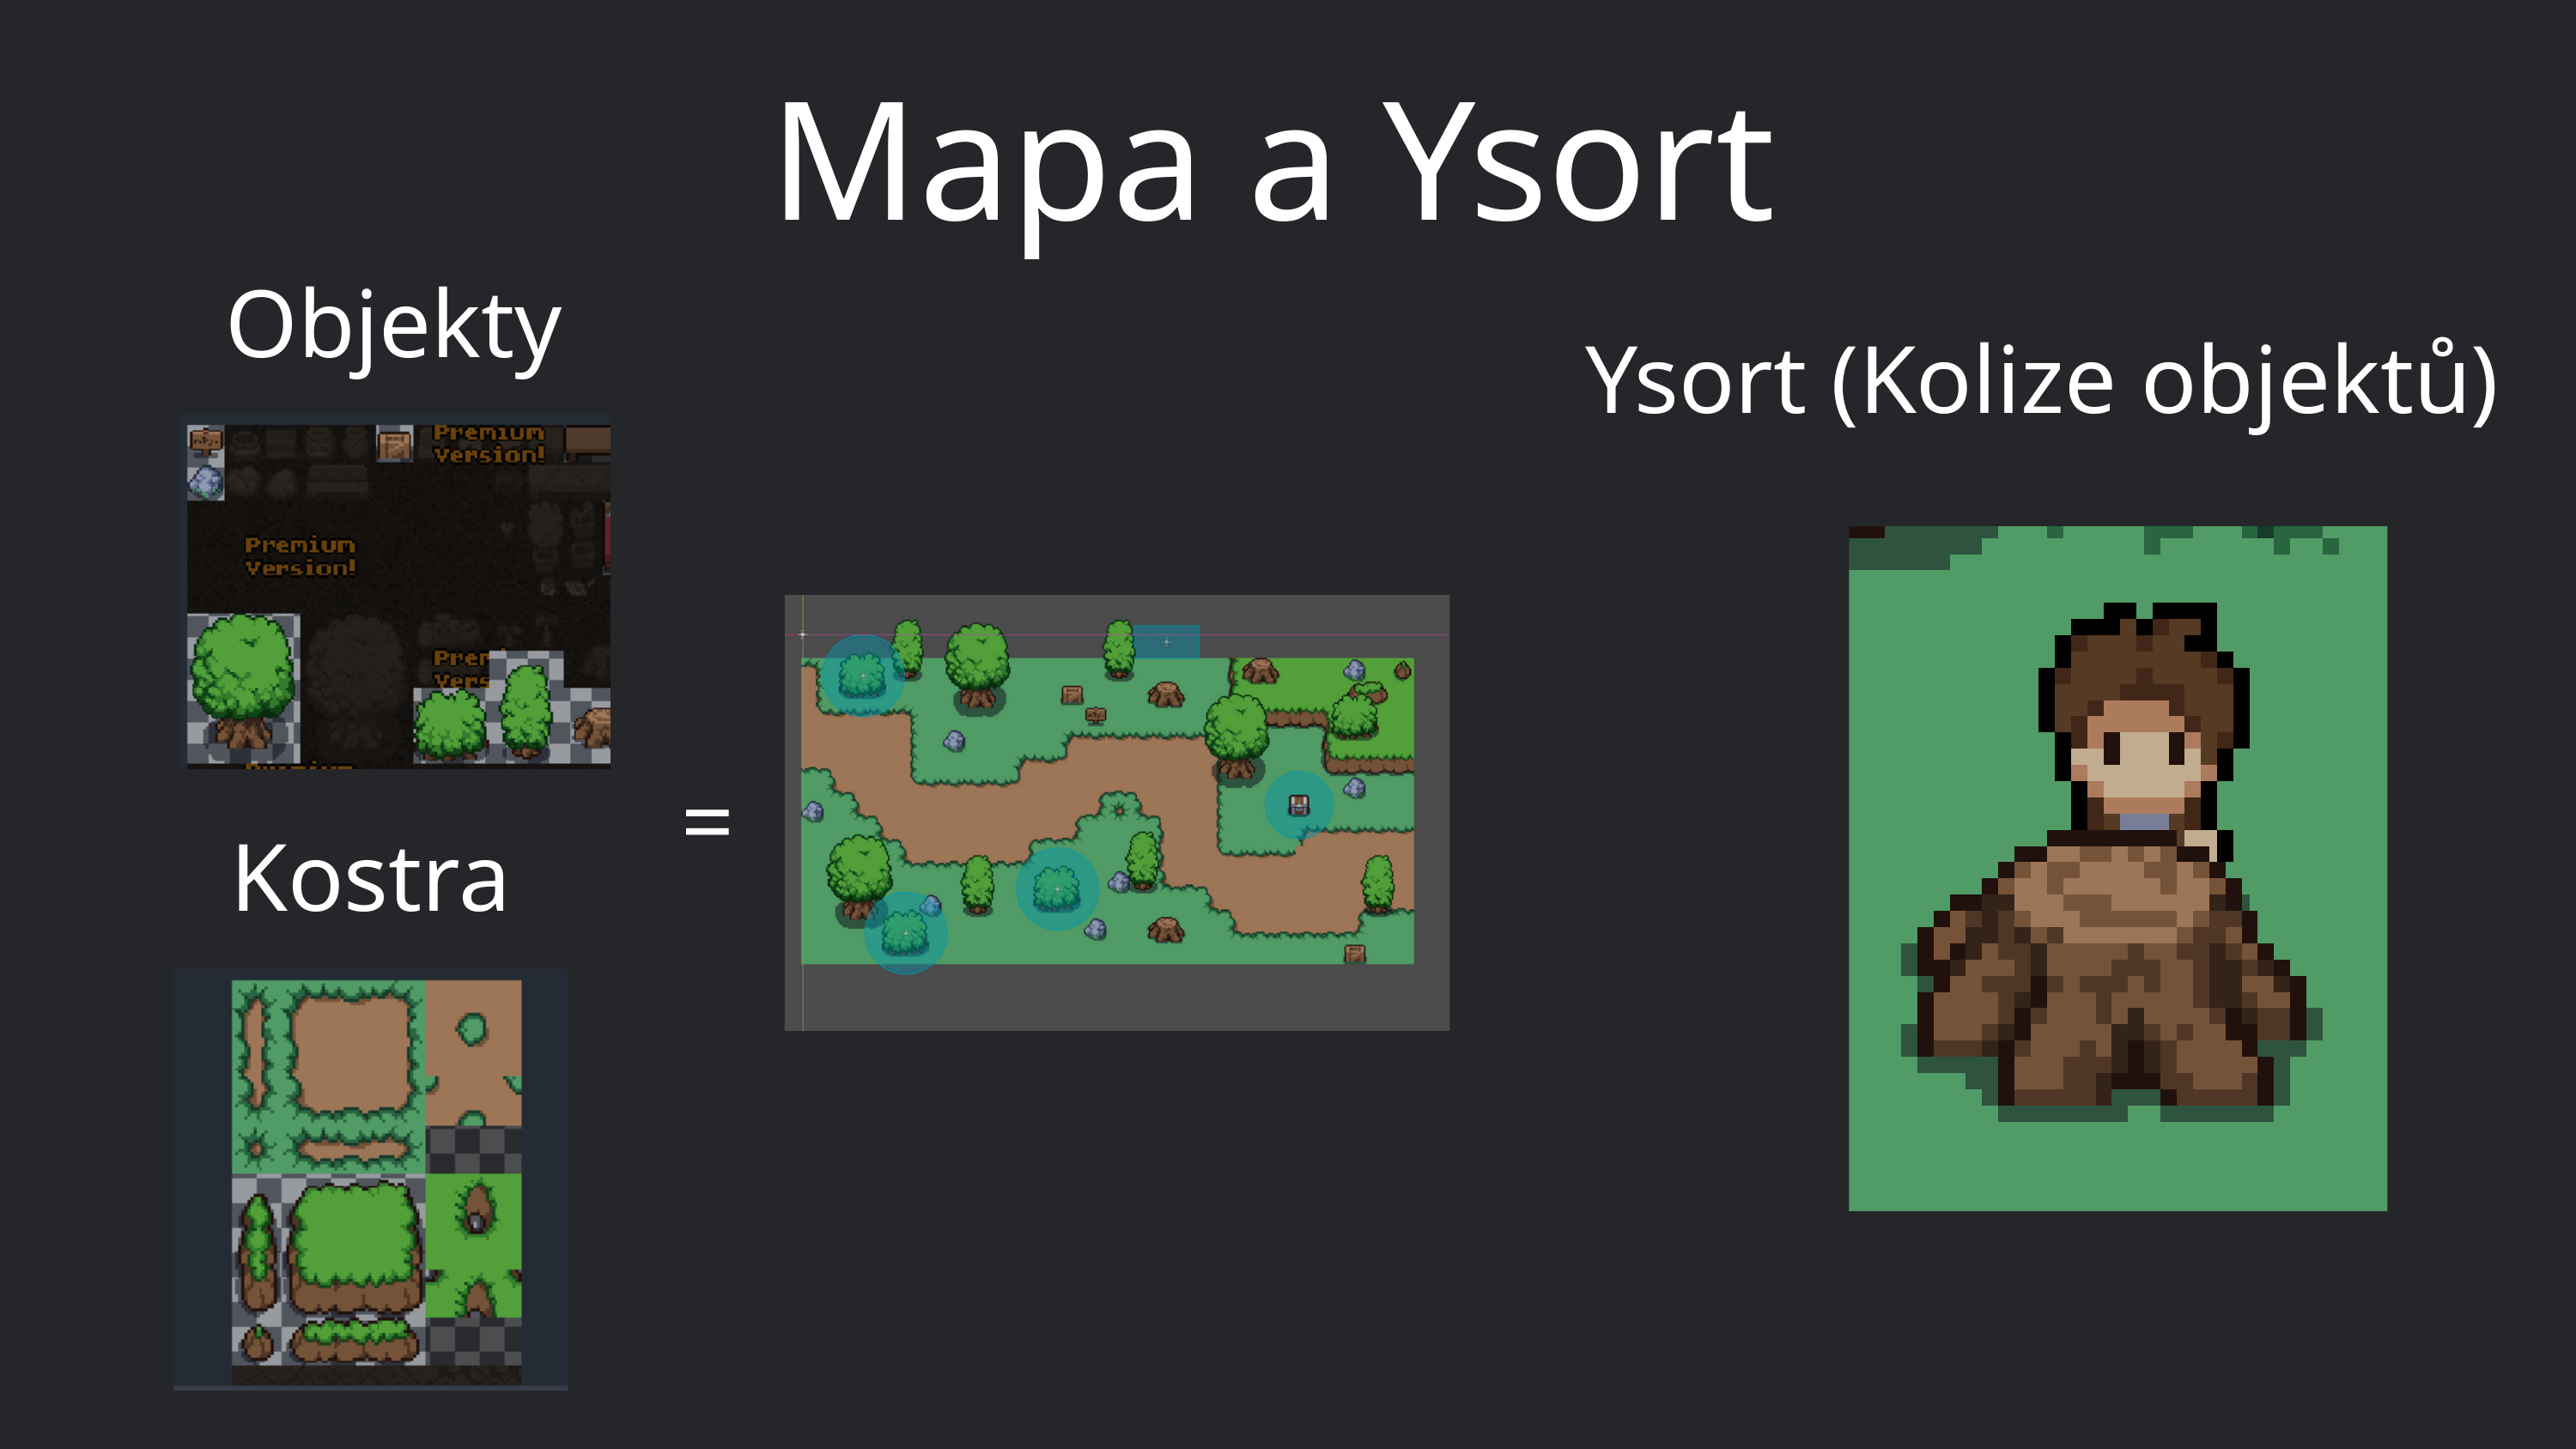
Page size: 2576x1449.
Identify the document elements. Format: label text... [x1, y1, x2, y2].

text_box [784, 595, 1450, 1031]
text_box [173, 968, 568, 1391]
text_box = [681, 743, 735, 875]
text_box [177, 415, 611, 769]
text_box Kostra [218, 799, 523, 931]
text_box Objekty [210, 246, 578, 377]
text_box Mapa a Ysort [734, 22, 1811, 253]
text_box Ysort (Kolize objektů) [1546, 301, 2538, 433]
text_box [1849, 526, 2388, 1211]
